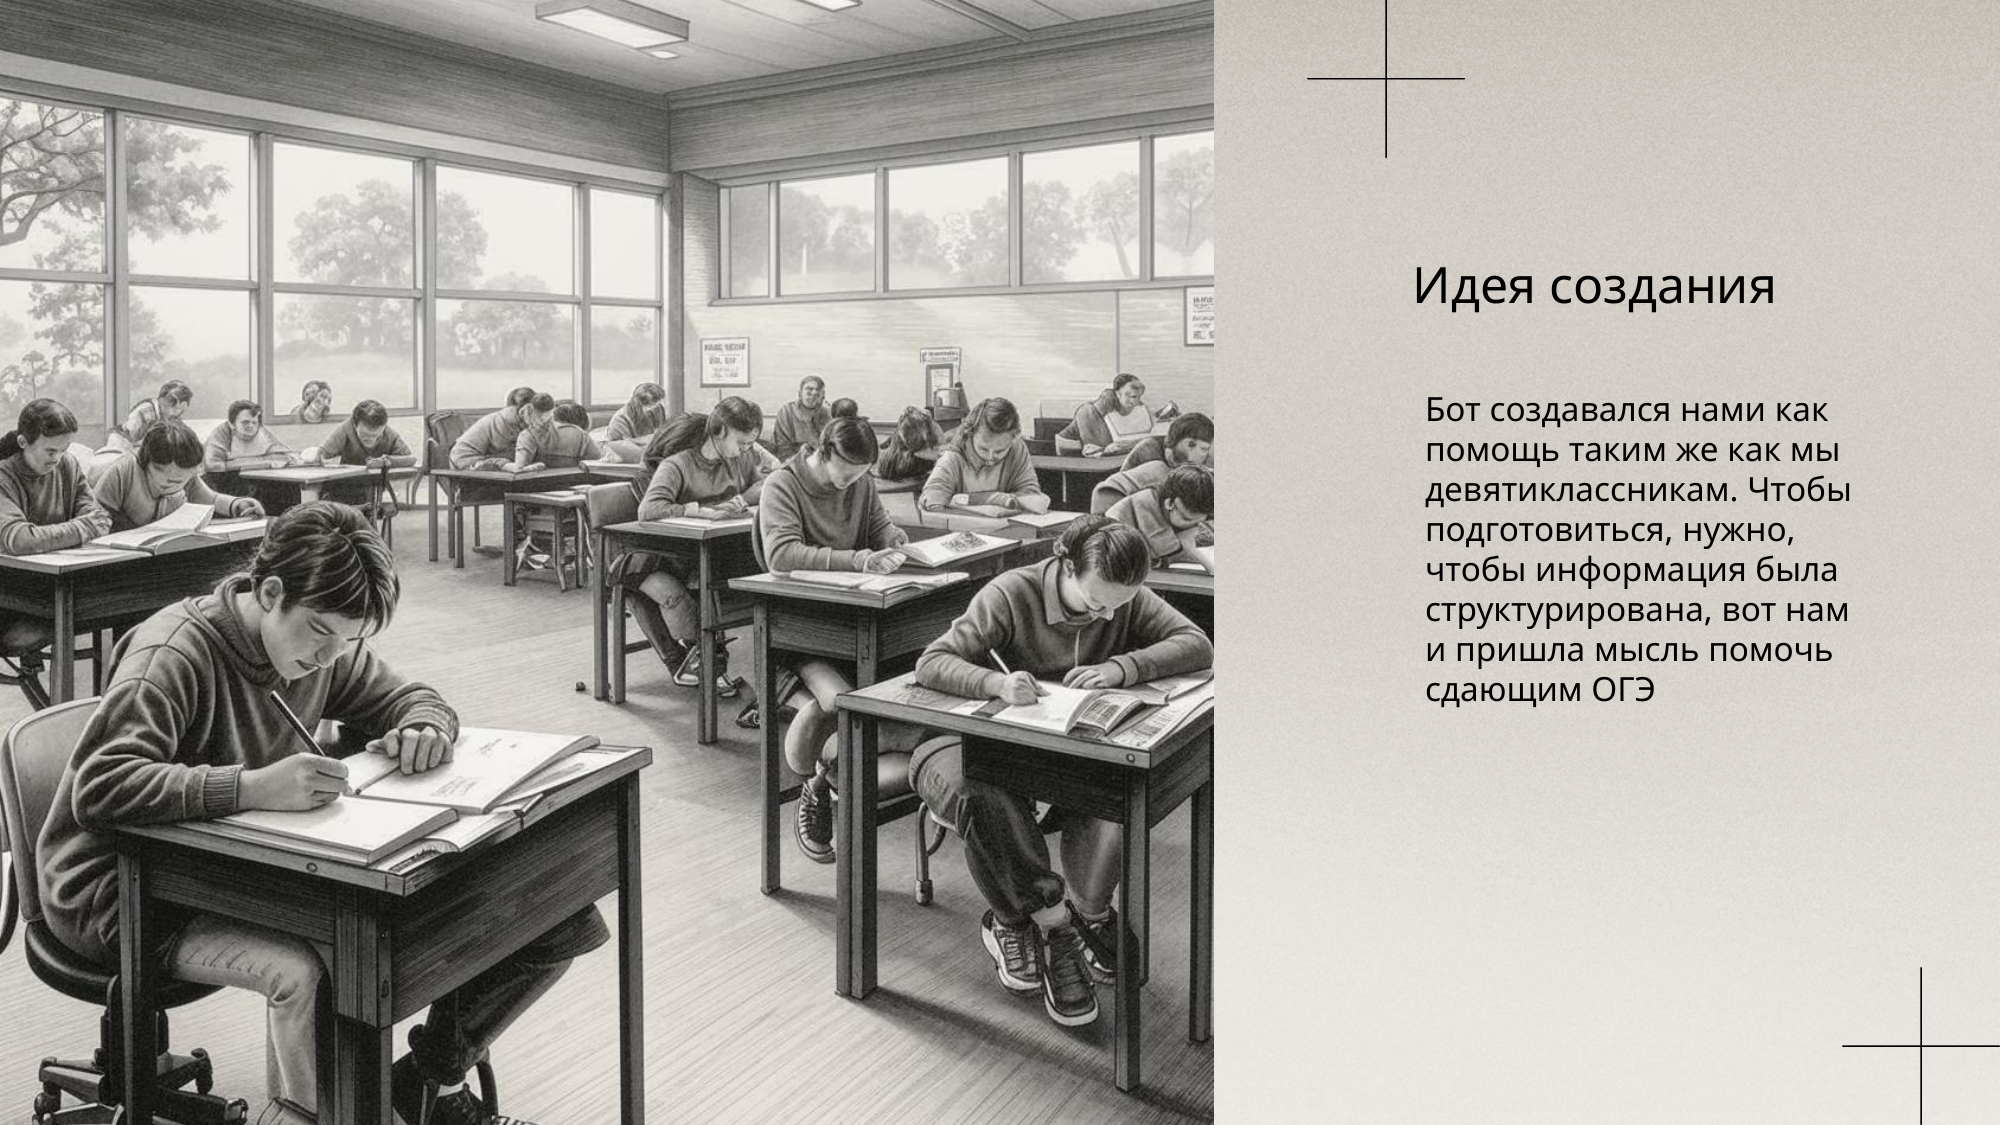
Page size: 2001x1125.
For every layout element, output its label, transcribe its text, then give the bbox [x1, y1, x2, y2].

text_box Бот создавался нами как помощь таким же как мы девятиклассникам. Чтобы подготовиться, нужно, чтобы информация была структурирована, вот нам и пришла мысль помочь сдающим ОГЭ [1410, 381, 1885, 716]
picture [0, 0, 2000, 1125]
text_box Идея создания [1358, 246, 1832, 321]
